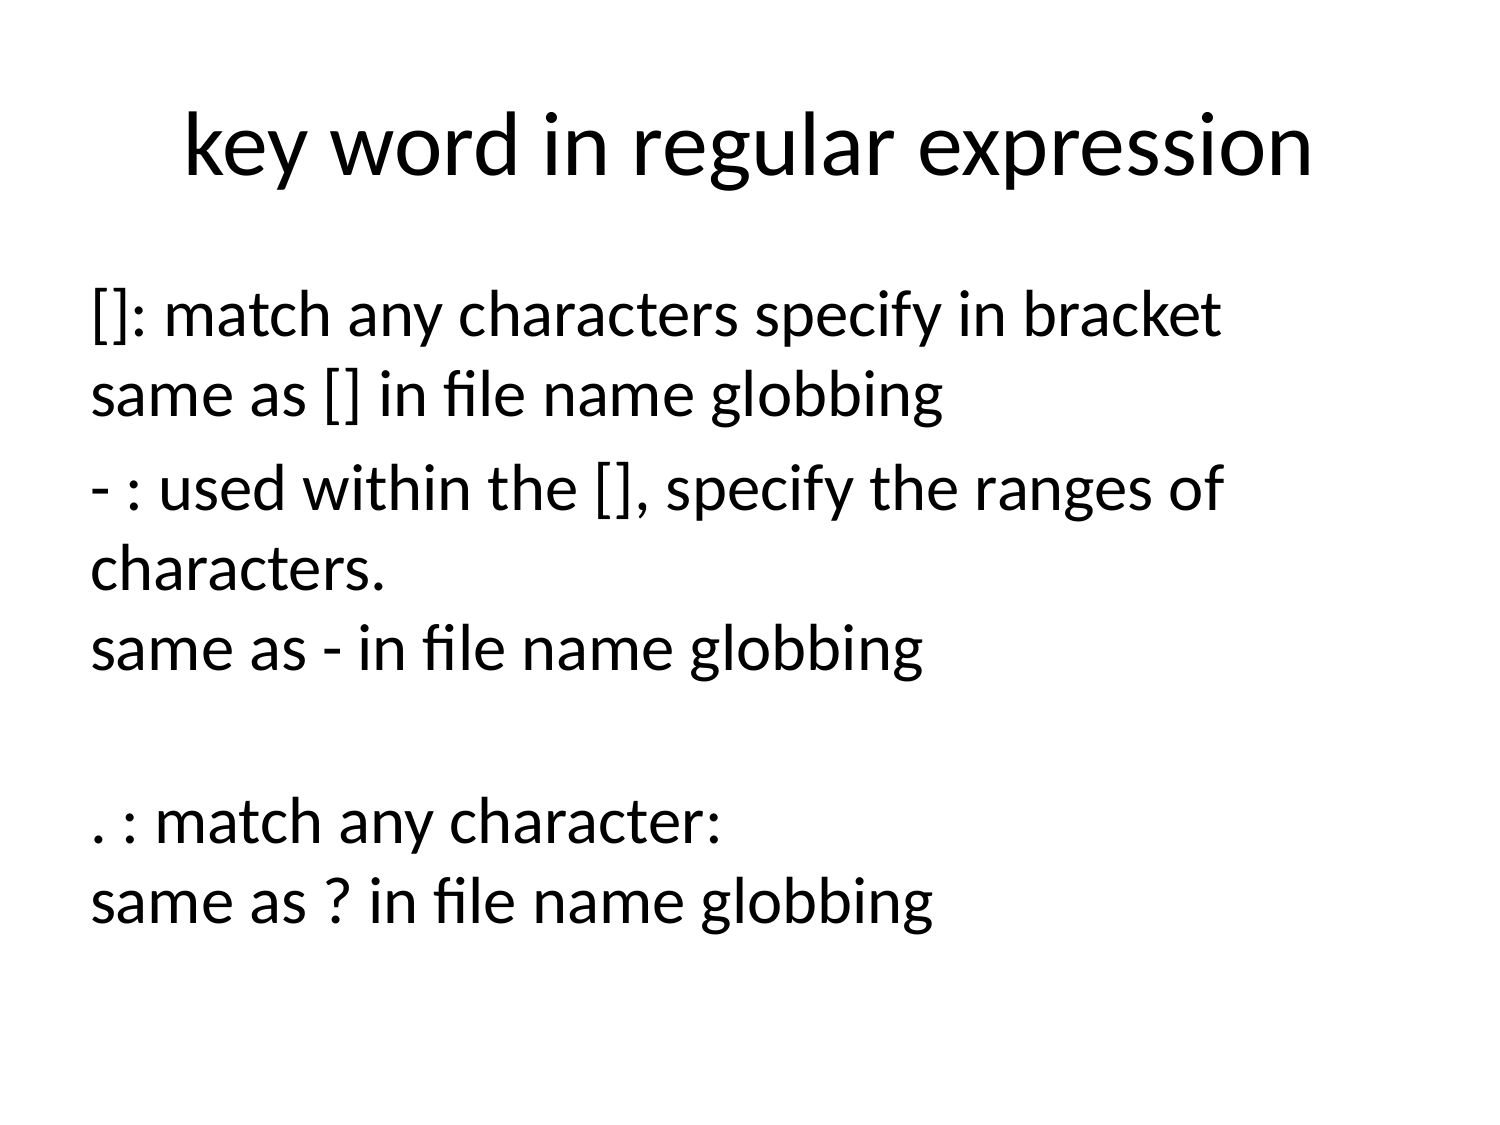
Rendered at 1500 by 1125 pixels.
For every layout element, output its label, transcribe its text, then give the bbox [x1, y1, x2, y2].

title key word in regular expression [75, 45, 1425, 233]
list []: match any characters specify in bracket same as [] in file name globbing - : used within the [], specify the ranges of characters. same as - in file name globbing . : match any character: same as ? in file name globbing [75, 262, 1475, 1038]
